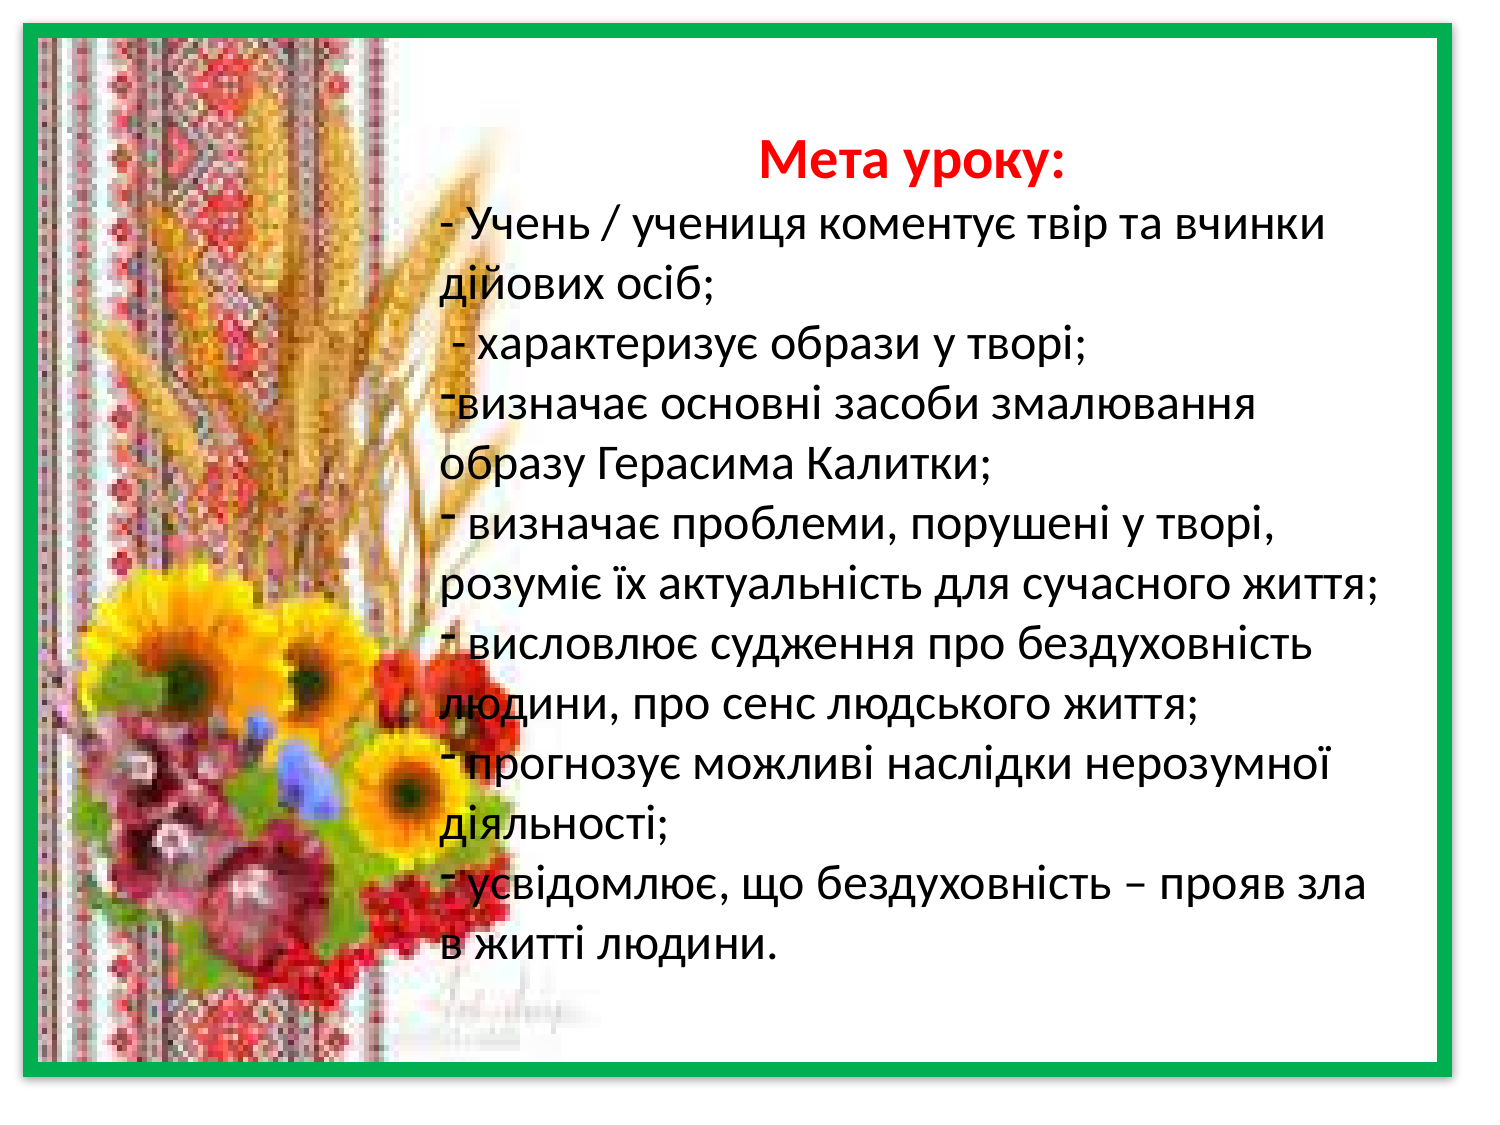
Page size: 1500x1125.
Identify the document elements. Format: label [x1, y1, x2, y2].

list [37, 37, 1438, 1063]
